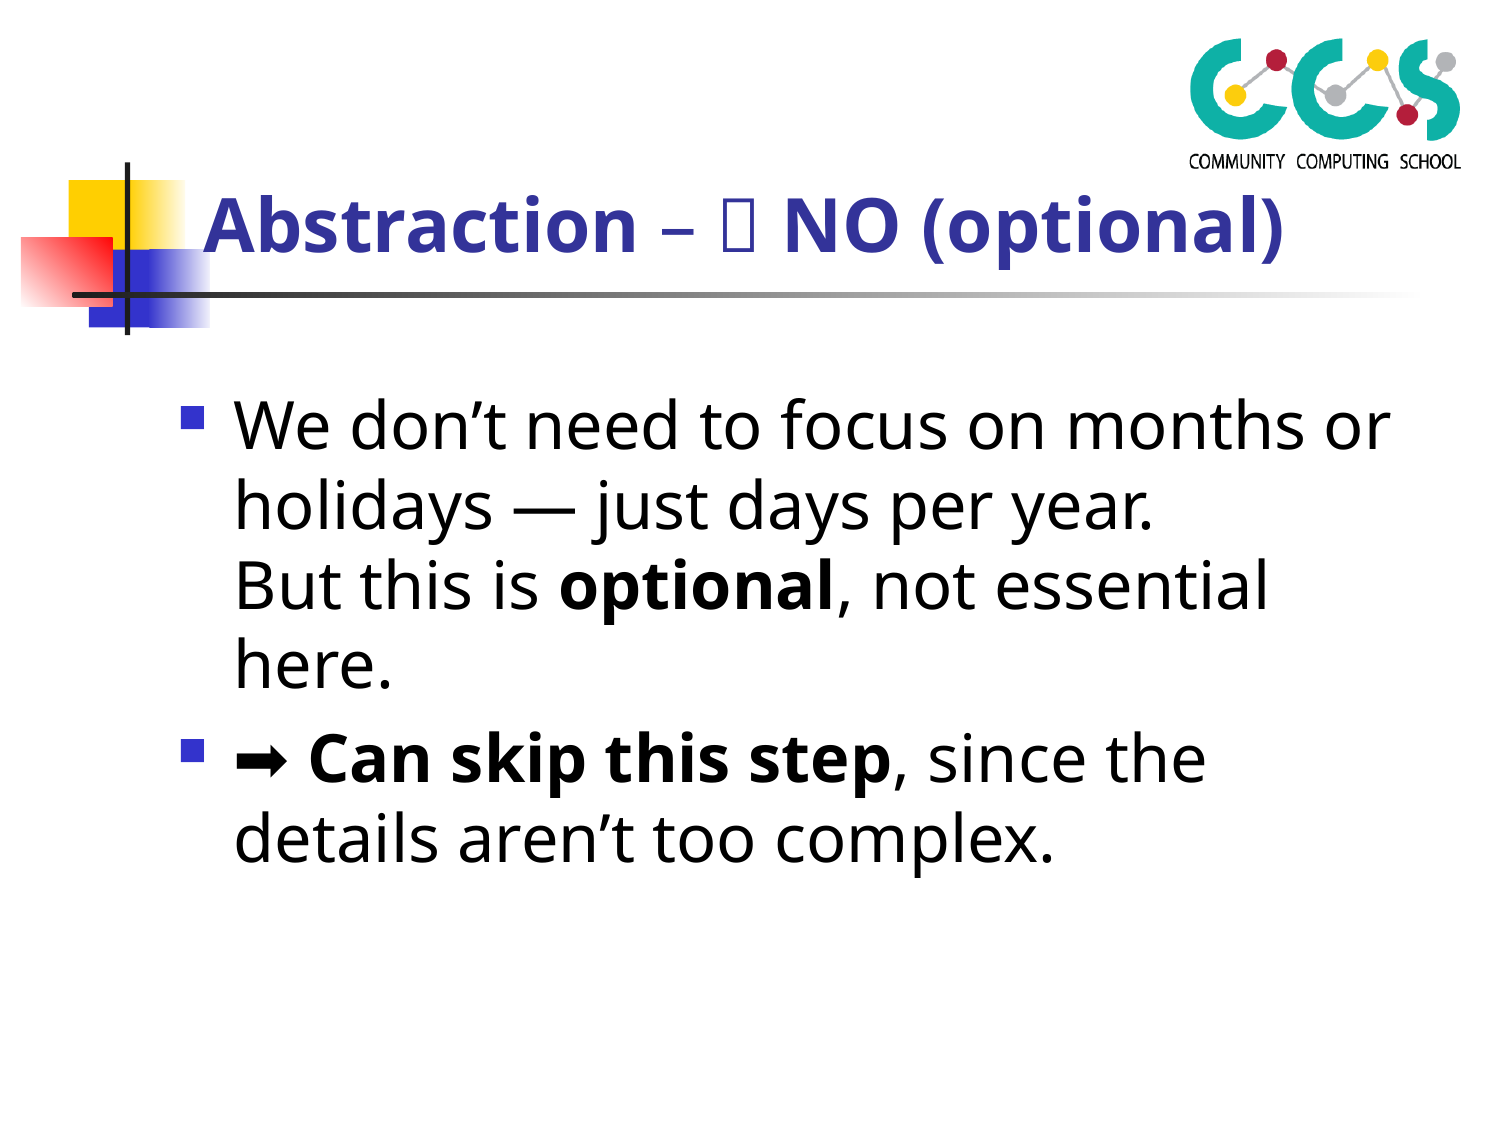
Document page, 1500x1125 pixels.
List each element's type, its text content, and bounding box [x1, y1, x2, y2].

title Abstraction – ❌ NO (optional) [188, 35, 1468, 275]
list We don’t need to focus on months or holidays — just days per year. But this is optional, not essential here. ➡️ Can skip this step, since the details aren’t too complex. [162, 375, 1438, 1025]
picture [1187, 36, 1465, 172]
